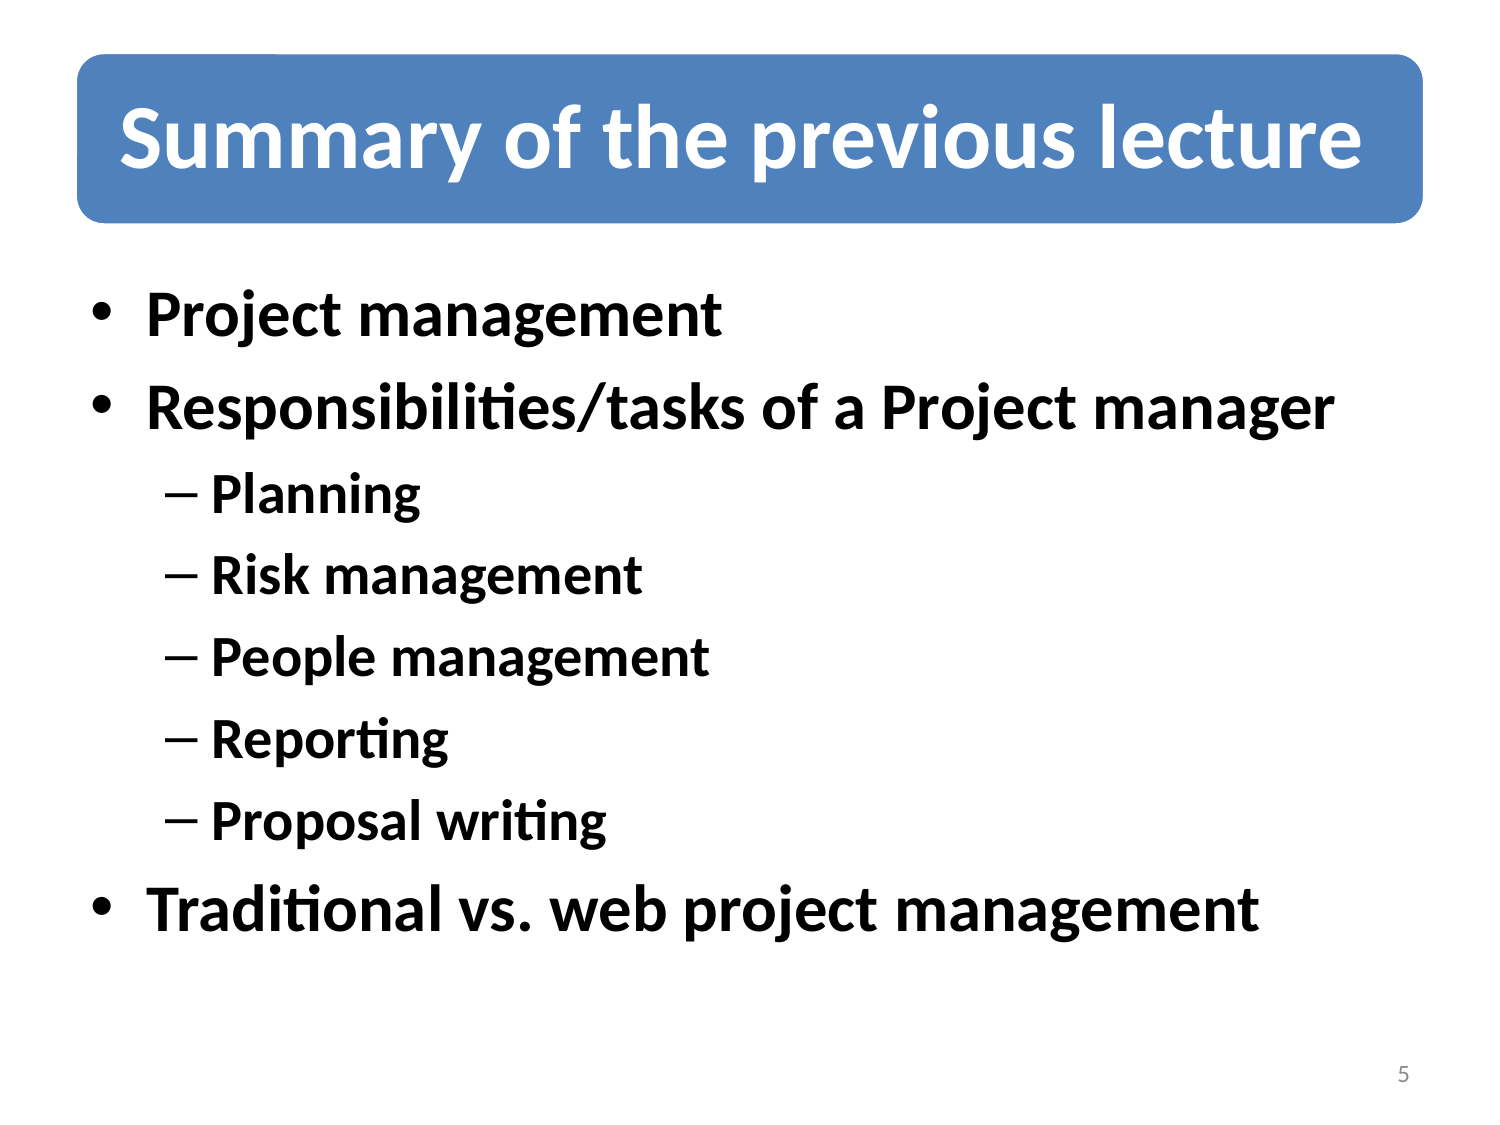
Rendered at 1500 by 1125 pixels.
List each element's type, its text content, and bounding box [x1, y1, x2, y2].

slide_number 5 [1074, 1042, 1425, 1103]
list Project management Responsibilities/tasks of a Project manager Planning Risk management People management Reporting Proposal writing Traditional vs. web project management [75, 262, 1425, 1005]
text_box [74, 44, 1426, 233]
